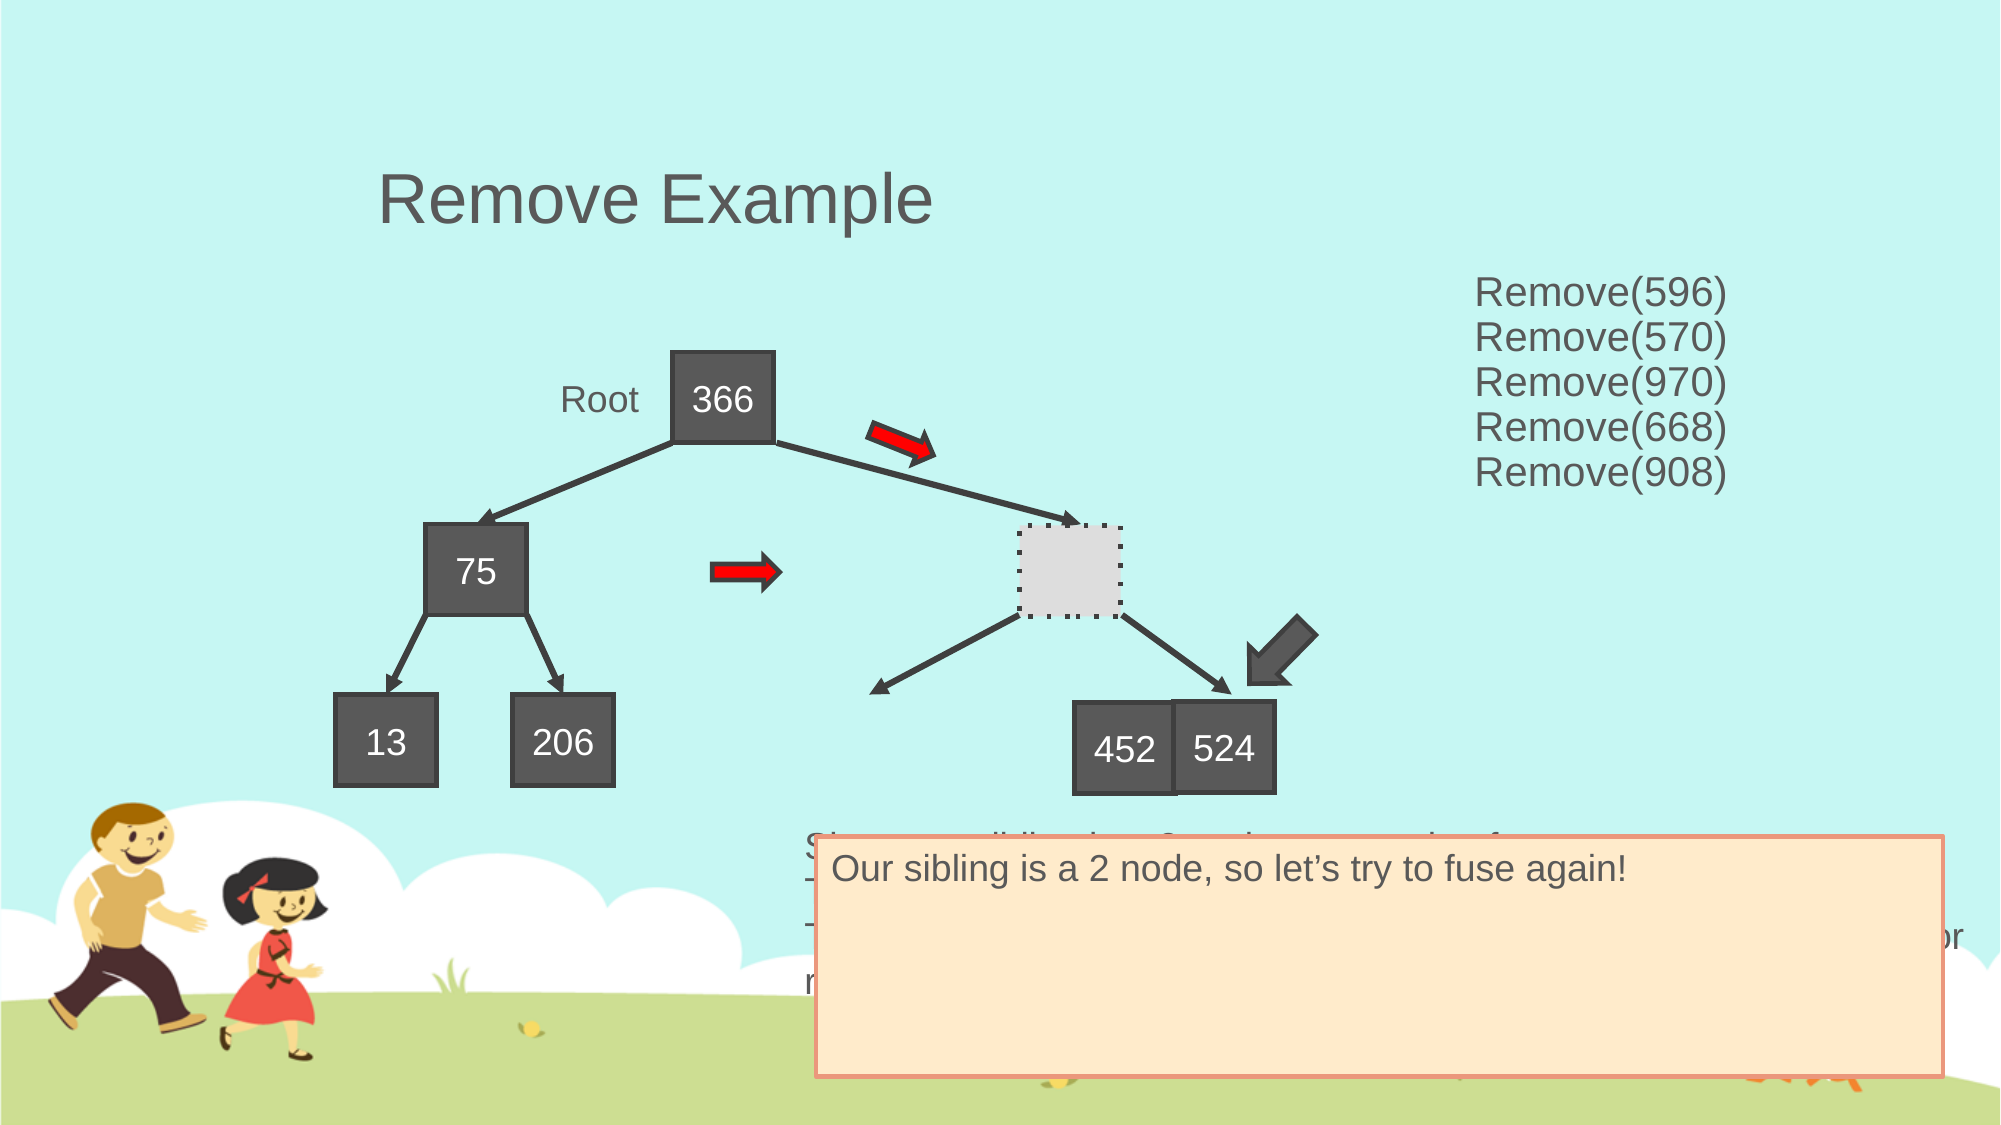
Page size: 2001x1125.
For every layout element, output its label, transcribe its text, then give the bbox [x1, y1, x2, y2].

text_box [776, 442, 1082, 525]
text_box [868, 614, 1020, 695]
text_box Since our sibling is a 2-node, we need to fuse. This time our parent was also a 2-node, so fusing removed the node. To handle this, let’s follow the rules we know and see if we can fuse or rotate. [789, 814, 2000, 1010]
text_box 206 [512, 694, 614, 786]
text_box Our sibling is a 2 node, so let’s try to fuse again! [816, 836, 1943, 1077]
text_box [385, 614, 426, 695]
text_box [921, 434, 928, 441]
text_box 452 [1074, 702, 1176, 794]
text_box 366 [672, 351, 774, 443]
text_box [867, 422, 920, 441]
text_box [1019, 525, 1121, 617]
list Remove(596) Remove(570) Remove(970) Remove(668) Remove(908) [1451, 262, 1900, 814]
picture [0, 0, 2001, 1125]
text_box 524 [1173, 701, 1275, 793]
text_box [1249, 616, 1316, 684]
text_box Root [544, 367, 657, 427]
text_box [1121, 614, 1232, 695]
text_box [712, 556, 780, 589]
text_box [476, 442, 673, 525]
text_box 75 [425, 524, 527, 615]
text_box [526, 614, 564, 695]
title Remove Example [362, 50, 1900, 247]
text_box 13 [335, 694, 437, 786]
